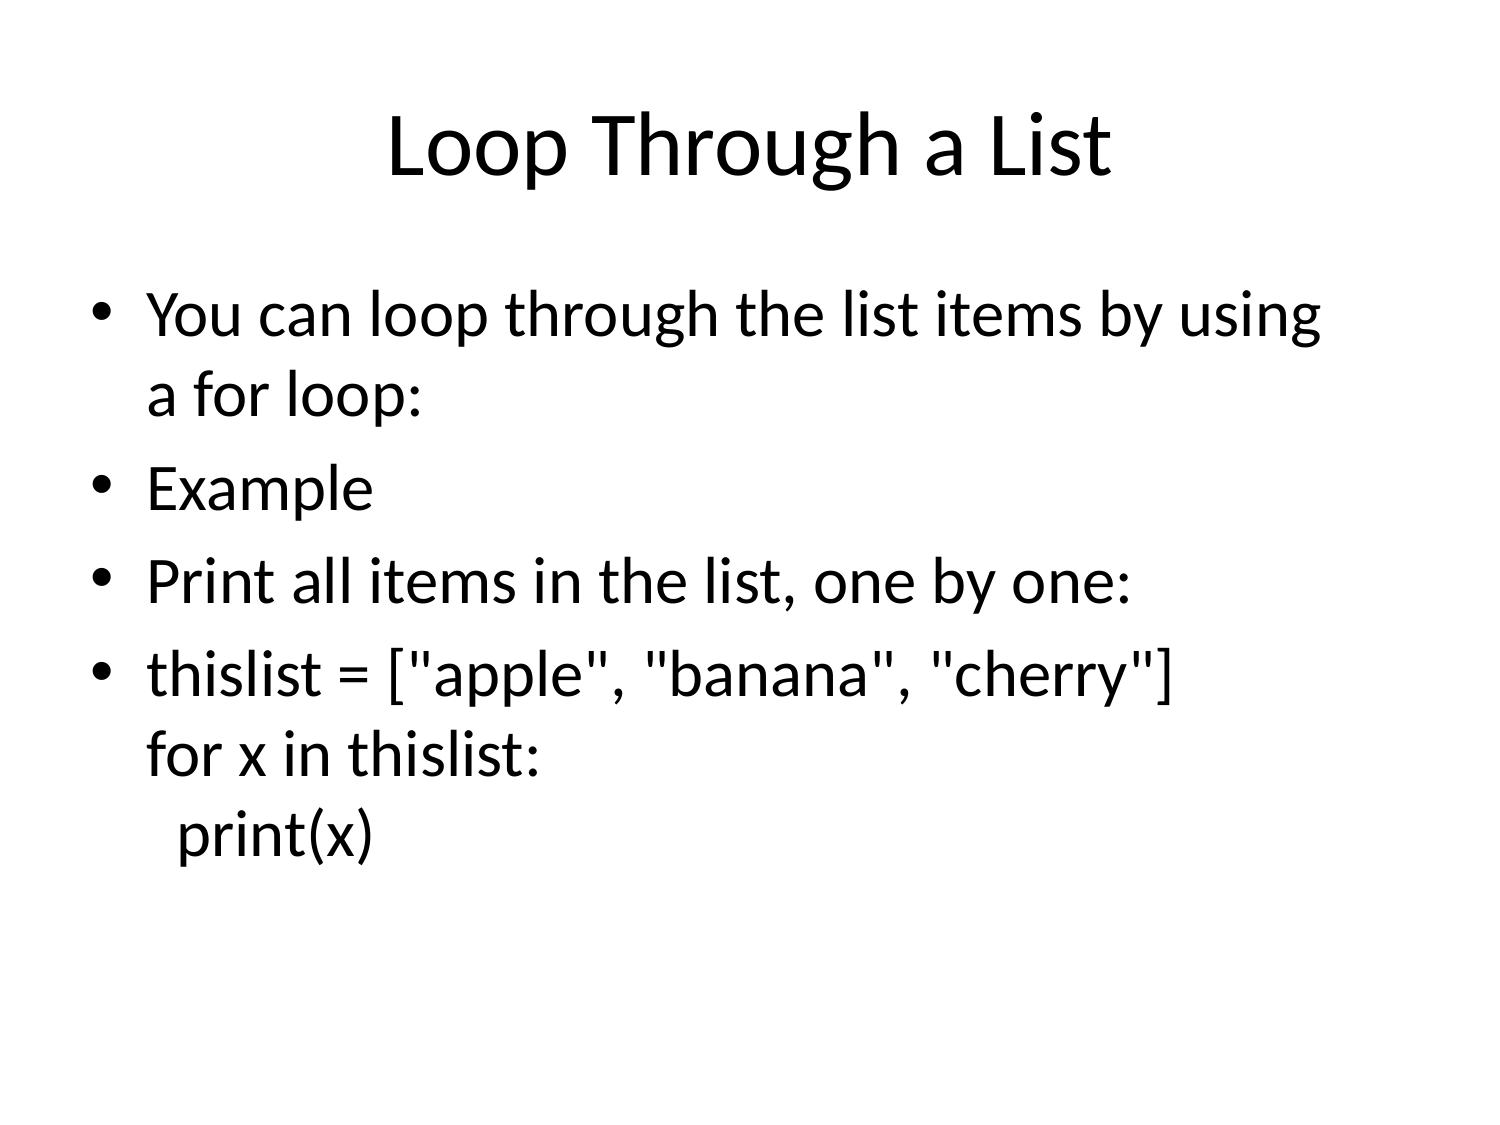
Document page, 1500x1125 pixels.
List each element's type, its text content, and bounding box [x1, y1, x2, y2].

list You can loop through the list items by using a for loop: Example Print all items in the list, one by one: thislist = ["apple", "banana", "cherry"] for x in thislist: print(x) [75, 262, 1425, 1005]
title Loop Through a List [75, 45, 1425, 233]
